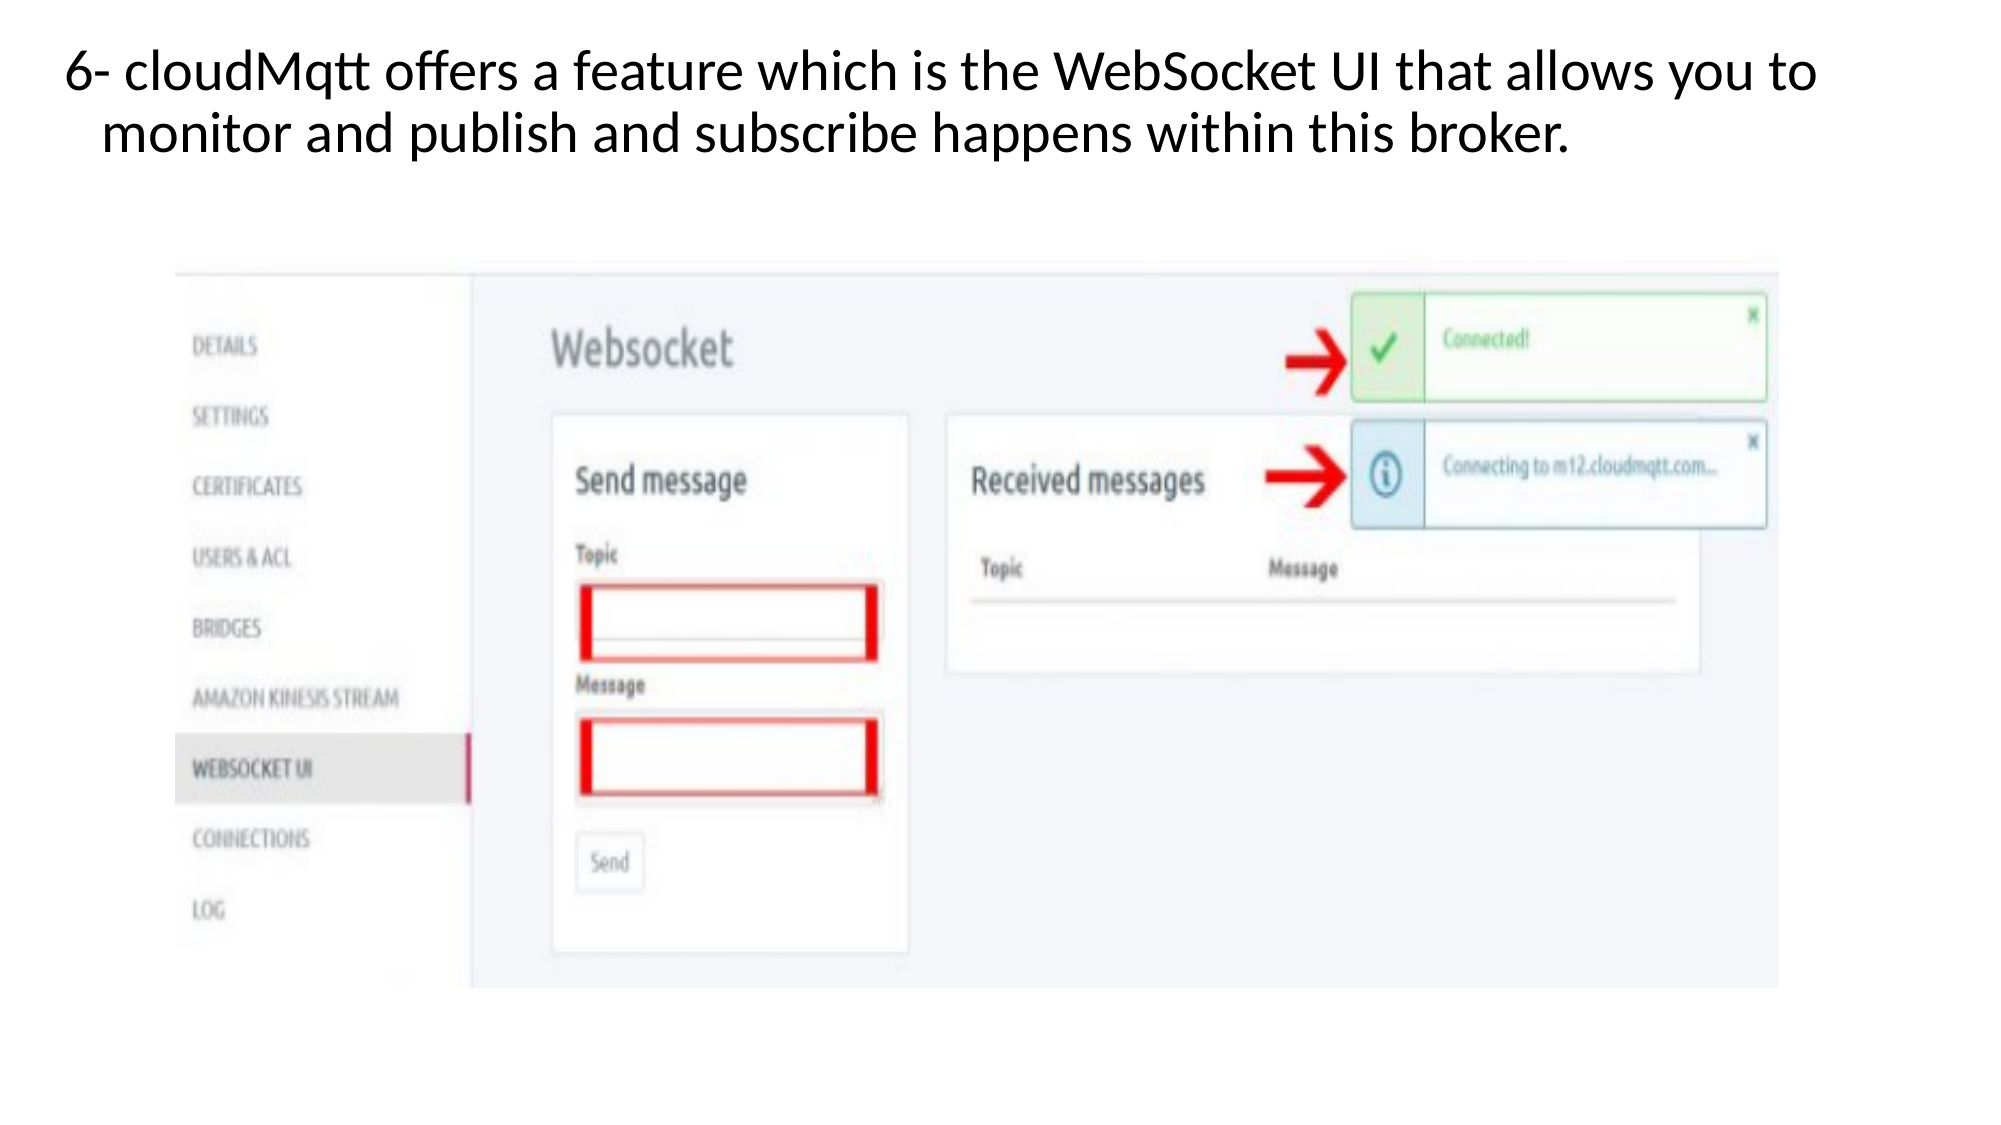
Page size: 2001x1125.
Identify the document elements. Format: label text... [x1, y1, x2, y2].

list 6- cloudMqtt offers a feature which is the WebSocket UI that allows you to monitor and publish and subscribe happens within this broker. [49, 32, 1955, 1014]
picture [175, 255, 1779, 988]
